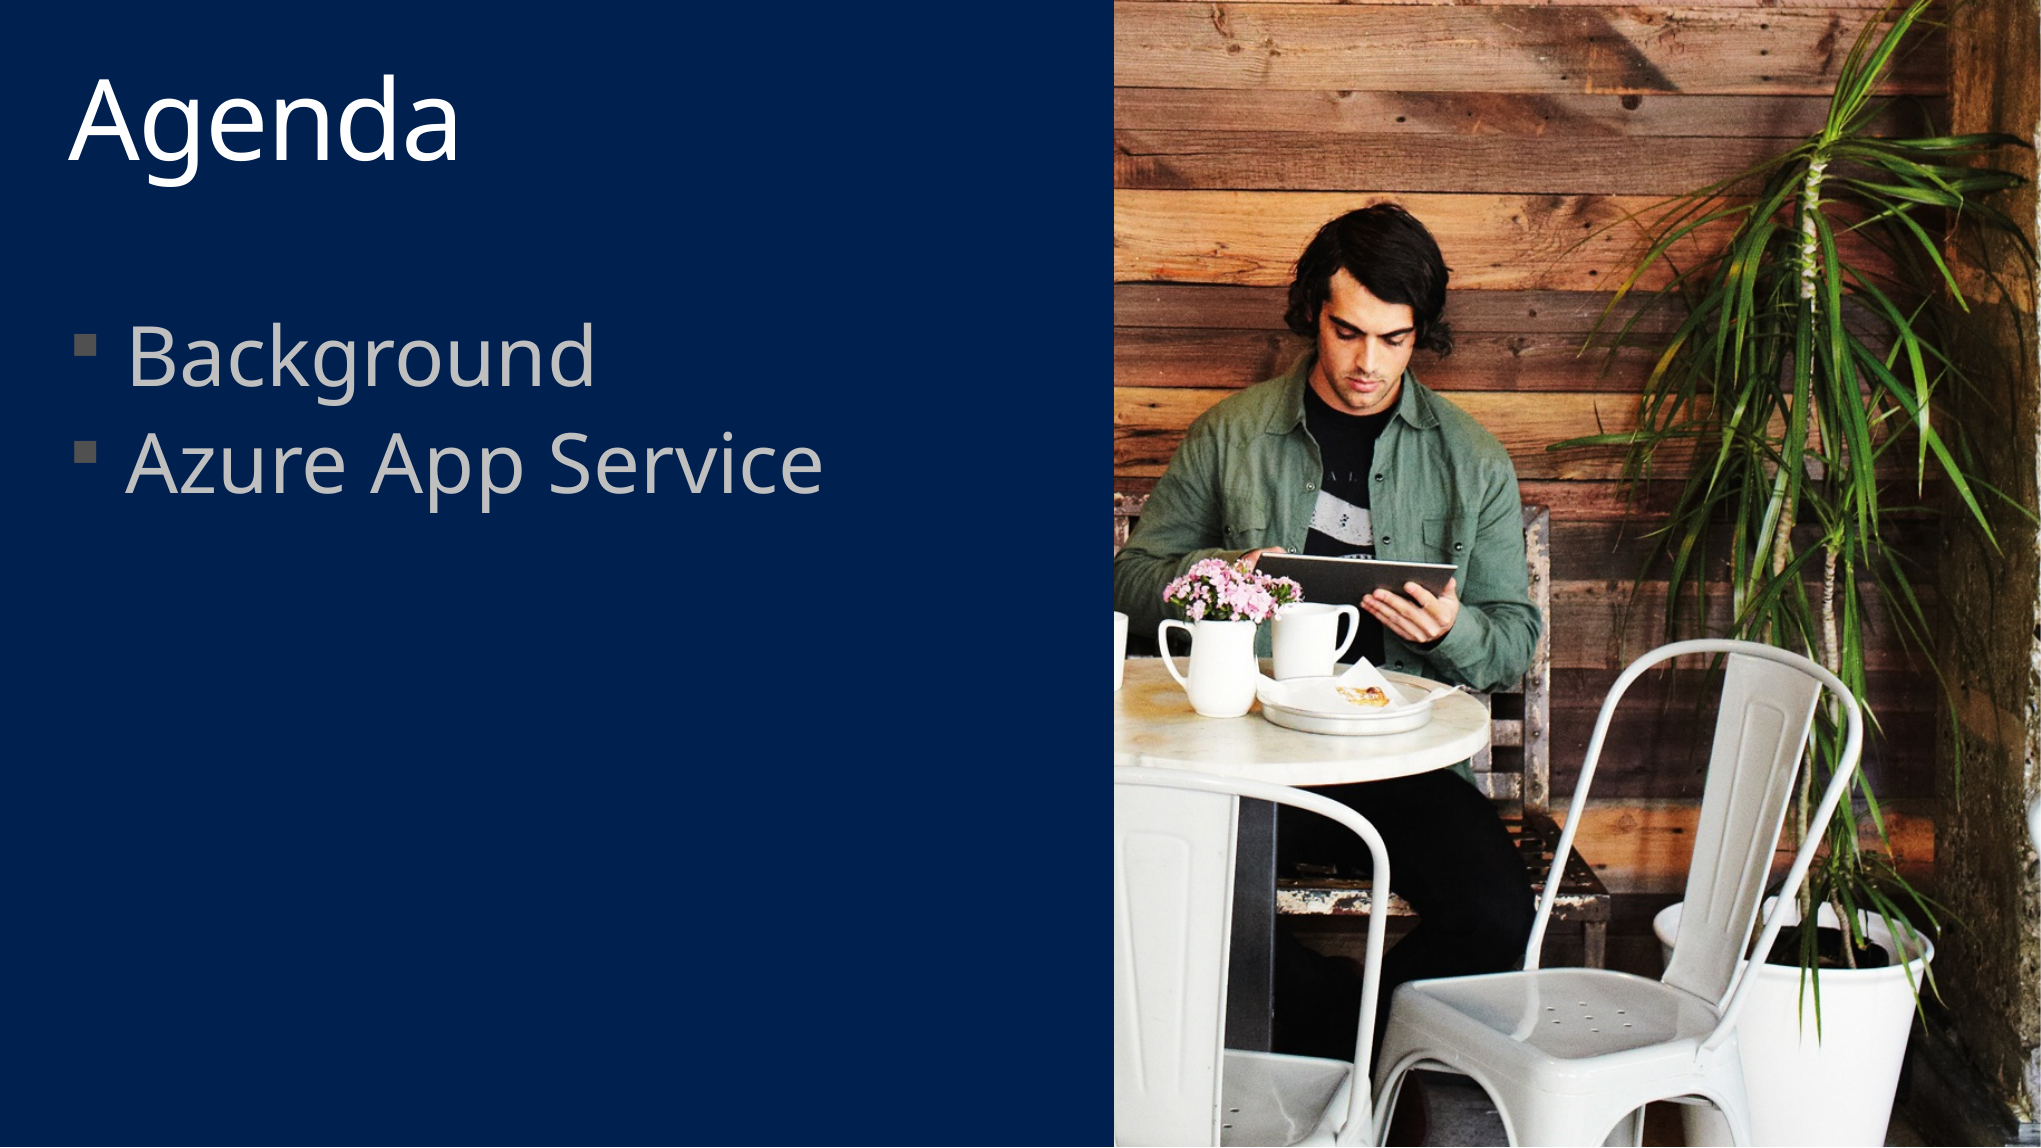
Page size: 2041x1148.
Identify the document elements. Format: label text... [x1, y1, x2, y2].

title Agenda [45, 48, 1113, 199]
list Background Azure App Service [45, 300, 1113, 533]
picture [1113, 0, 2041, 1147]
